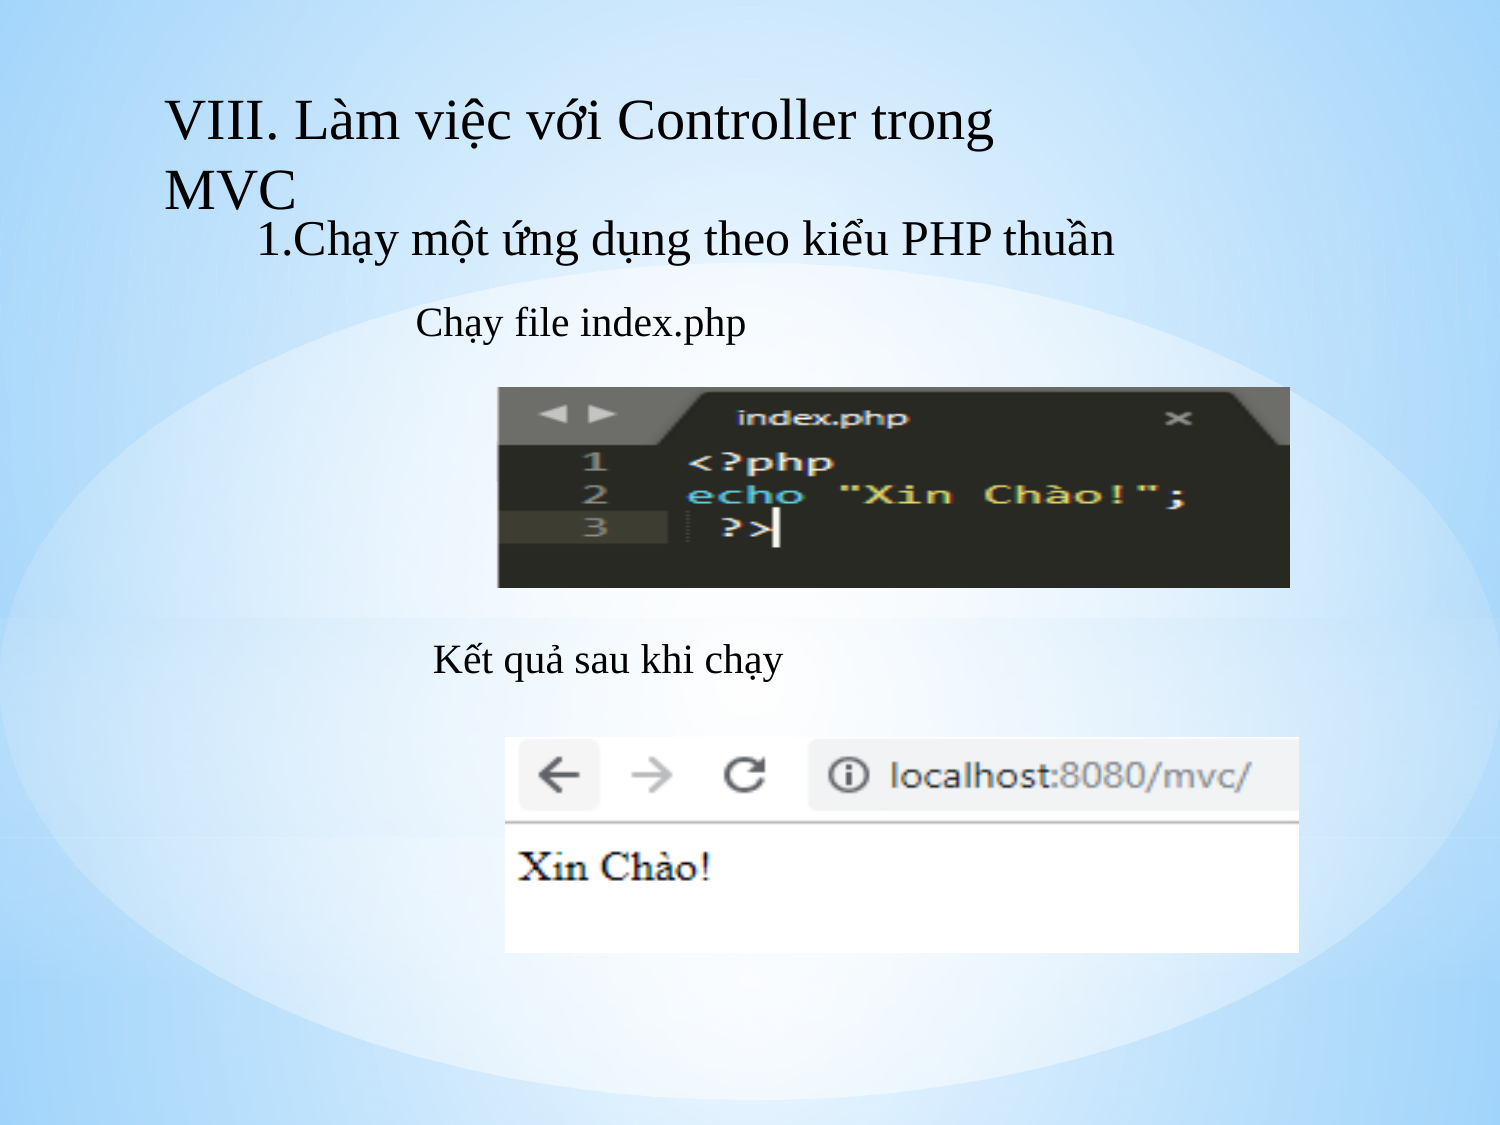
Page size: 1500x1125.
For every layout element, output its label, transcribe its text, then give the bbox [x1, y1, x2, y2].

text_box Kết quả sau khi chạy [418, 624, 810, 690]
picture [504, 737, 1300, 954]
text_box 1.Chạy một ứng dụng theo kiểu PHP thuần [241, 198, 1131, 273]
picture [495, 387, 1290, 588]
text_box Chạy file index.php [400, 287, 773, 353]
text_box VIII. Làm việc với Controller trong MVC [150, 73, 1121, 229]
